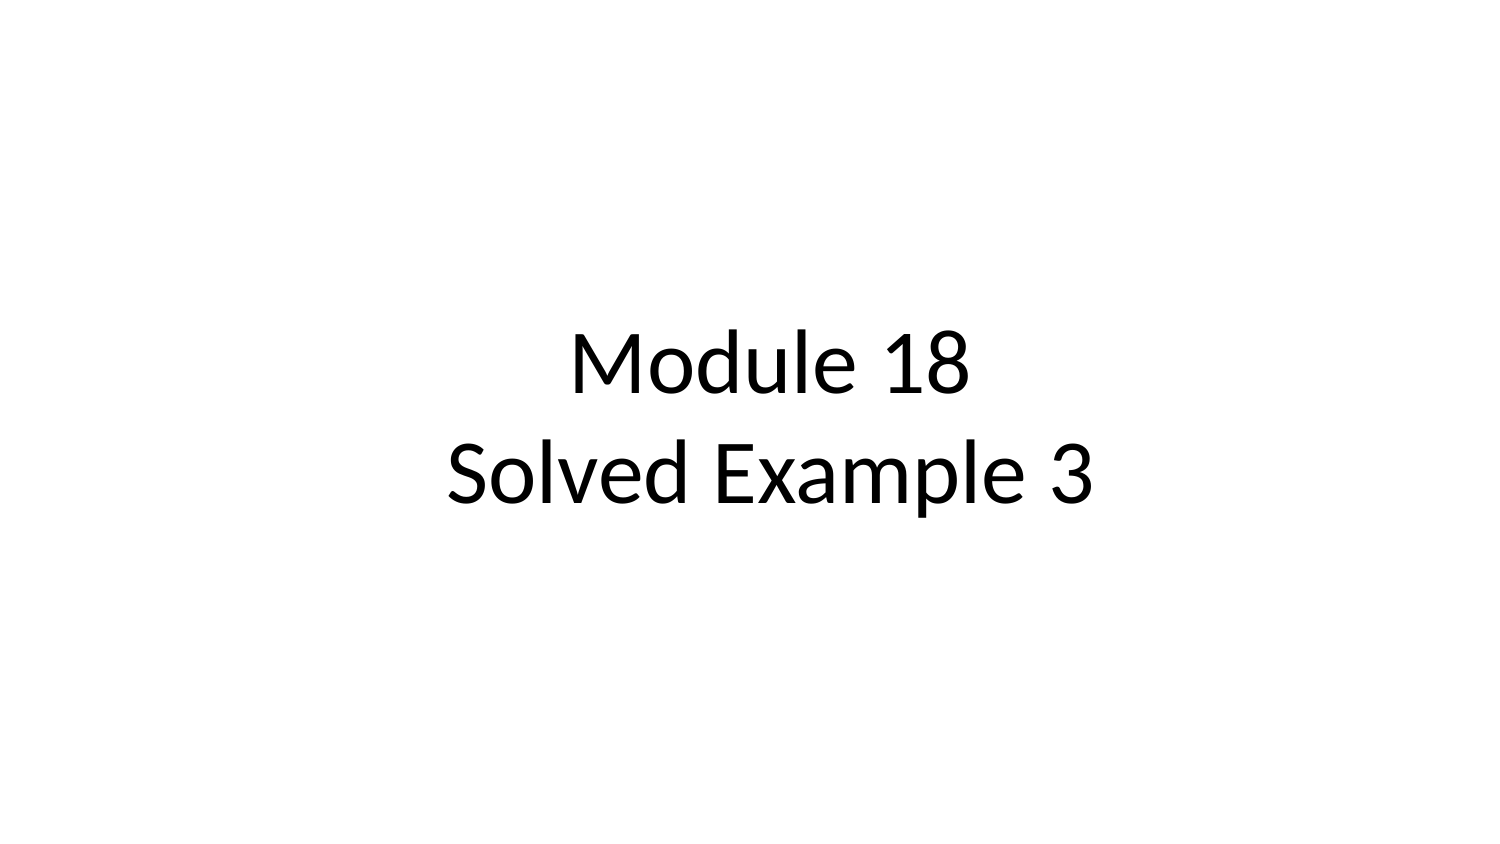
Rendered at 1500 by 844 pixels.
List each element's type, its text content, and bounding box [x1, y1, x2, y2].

title Module 18 Solved Example 3 [95, 294, 1446, 435]
